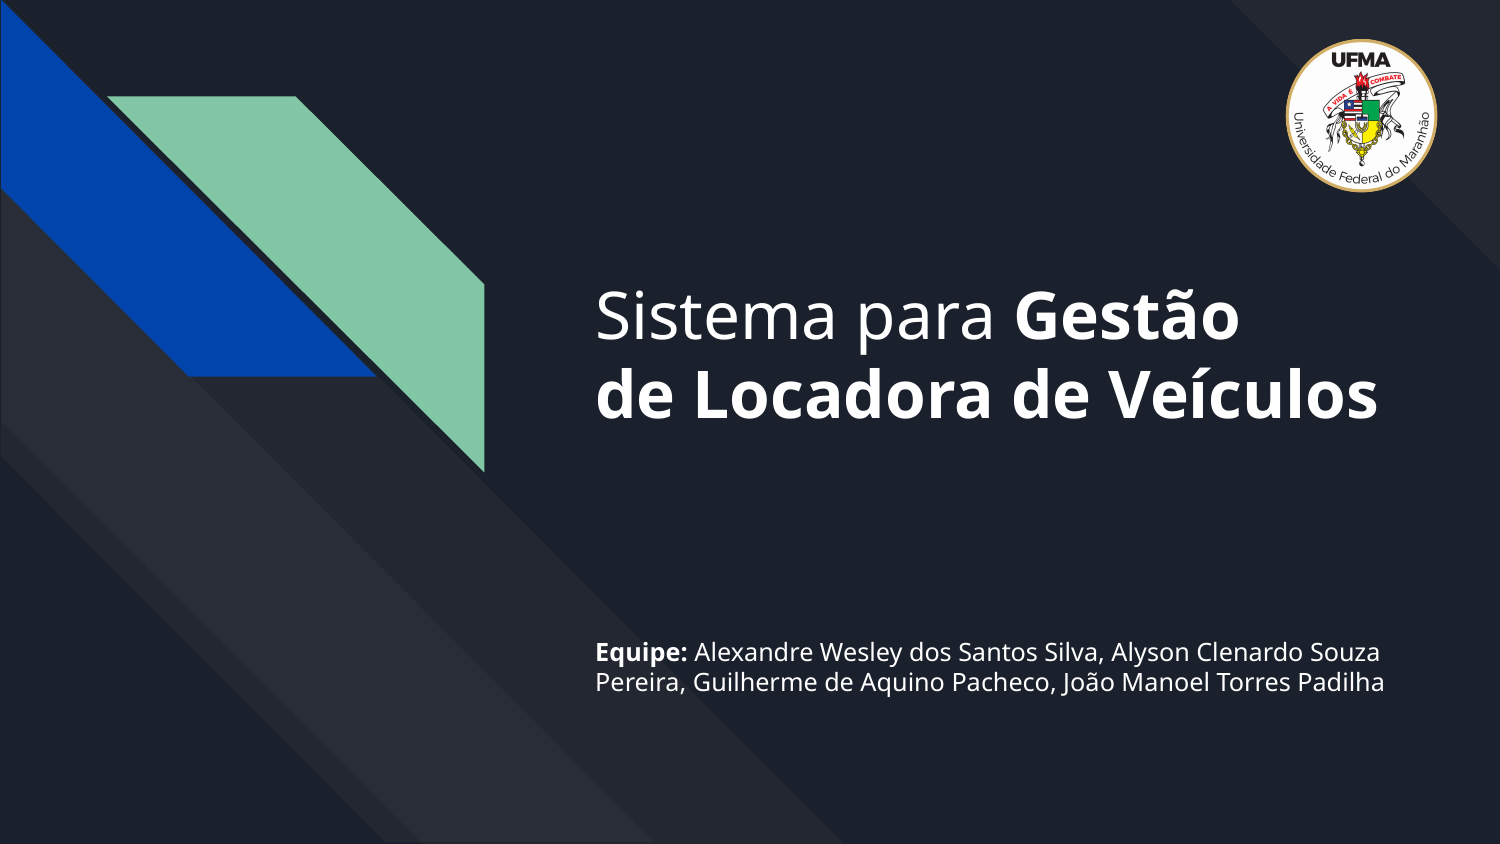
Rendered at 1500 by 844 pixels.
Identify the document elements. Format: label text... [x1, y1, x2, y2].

title Sistema para Gestão de Locadora de Veículos [580, 258, 1404, 518]
picture [1283, 39, 1439, 193]
subtitle Equipe: Alexandre Wesley dos Santos Silva, Alyson Clenardo Souza Pereira, Guilherme de Aquino Pacheco, João Manoel Torres Padilha [580, 620, 1404, 741]
